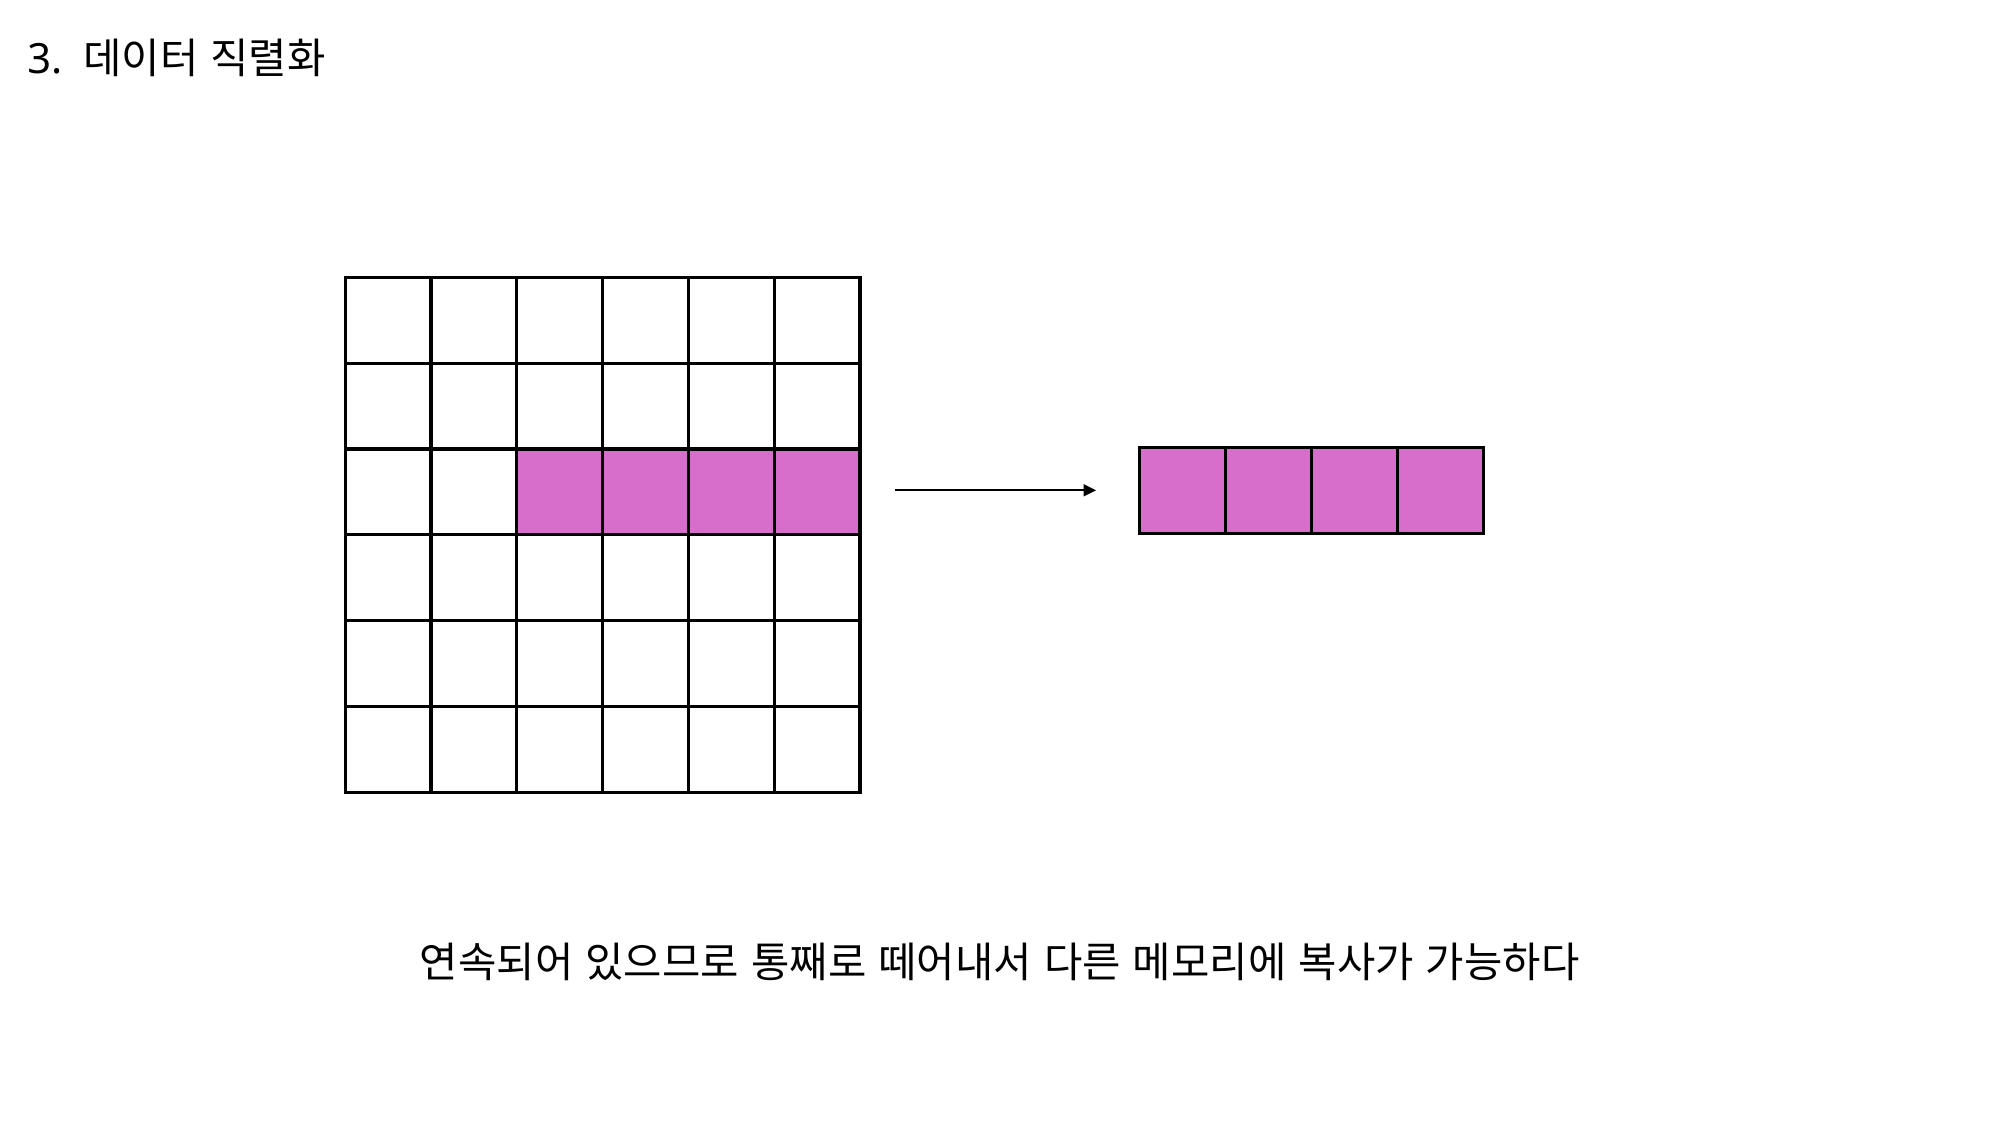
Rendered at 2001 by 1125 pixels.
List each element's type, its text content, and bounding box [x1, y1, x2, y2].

text_box 연속되어 있으므로 통째로 떼어내서 다른 메모리에 복사가 가능하다 [405, 928, 1595, 994]
text_box 3. 데이터 직렬화 [12, 24, 341, 90]
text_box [344, 276, 861, 793]
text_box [1139, 446, 1484, 534]
